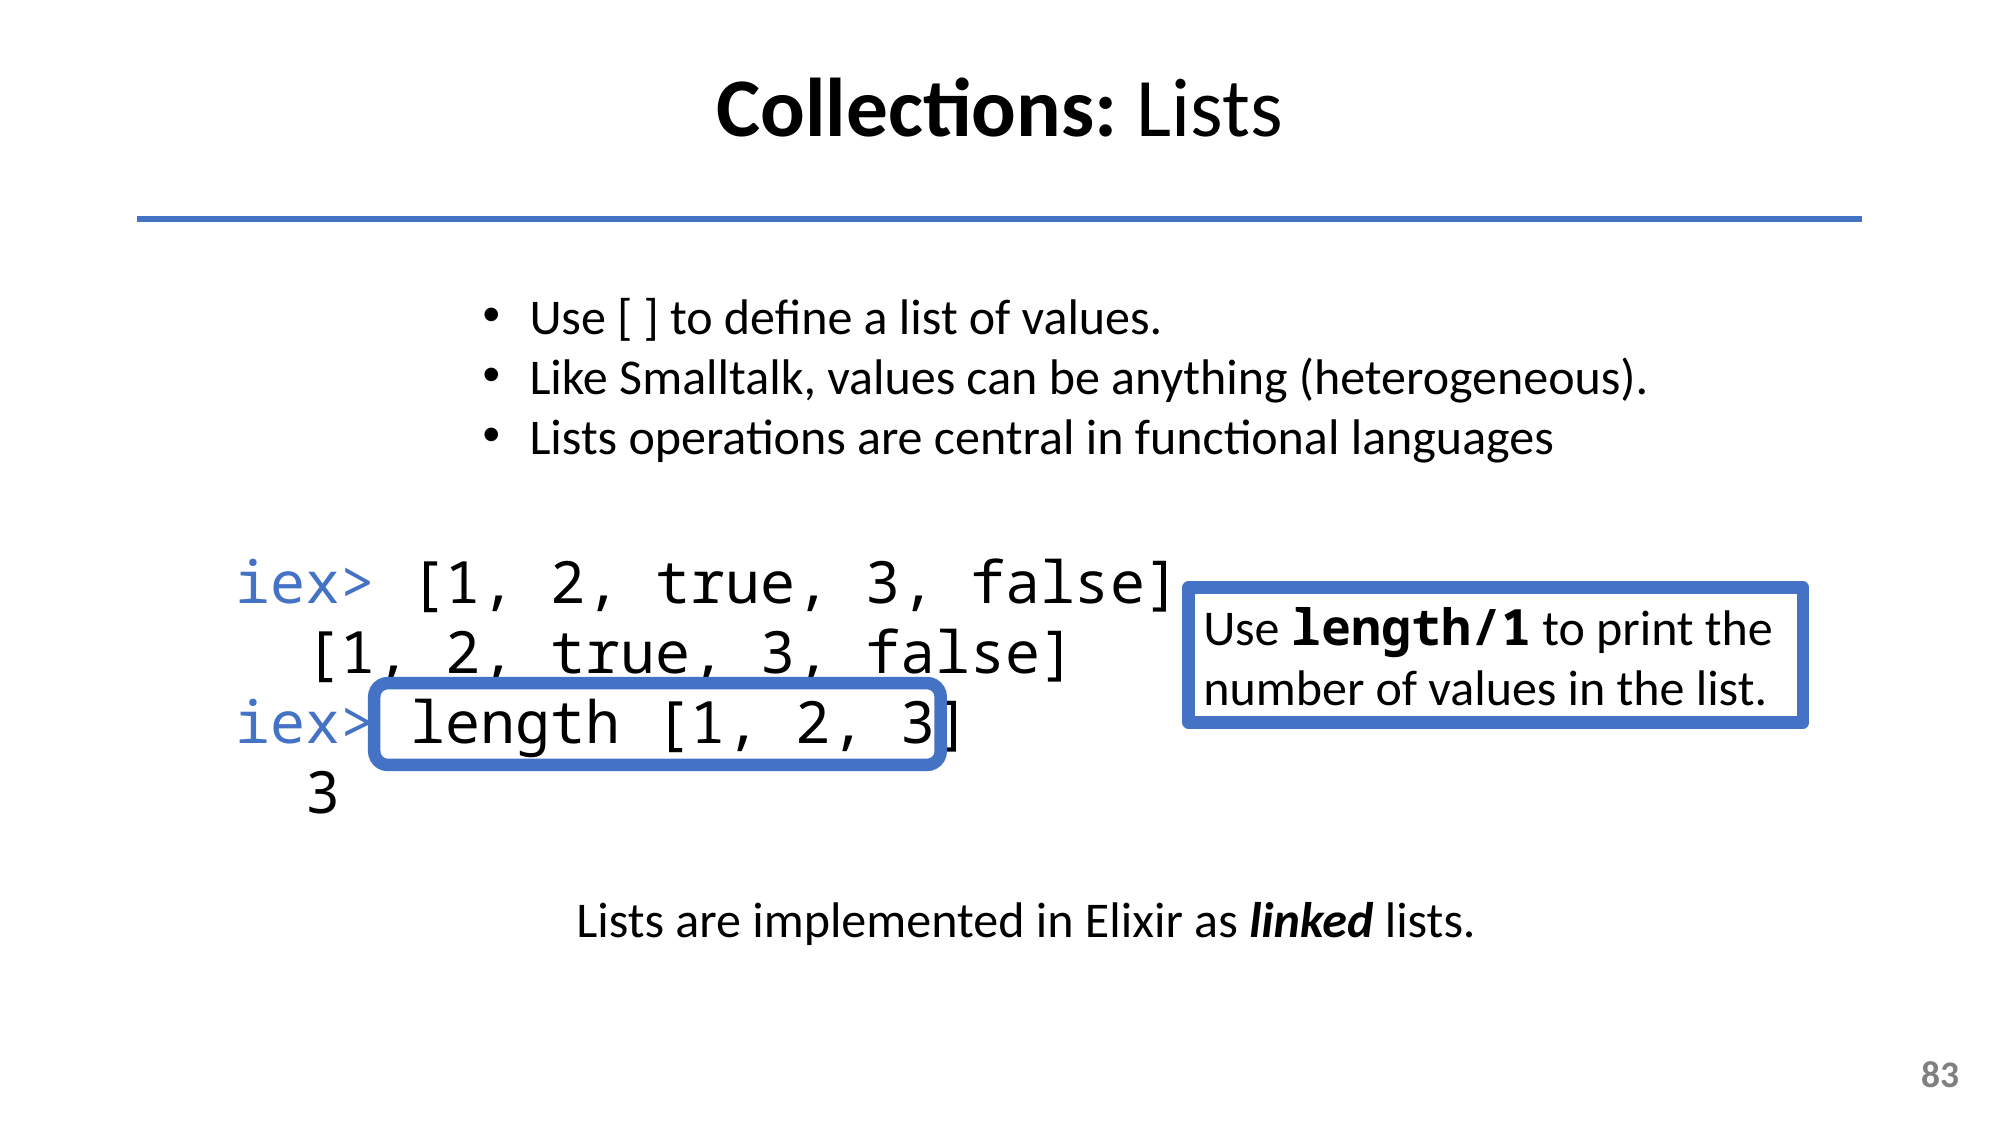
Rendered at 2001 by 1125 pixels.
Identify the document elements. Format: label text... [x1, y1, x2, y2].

text_box iex> [1, 2, true, 3, false] [1, 2, true, 3, false] iex> length [1, 2, 3] 3 [220, 538, 1364, 833]
text_box Lists are implemented in Elixir as linked lists. [254, 879, 1798, 955]
text_box Use length/1 to print the number of values in the list. [1188, 587, 1804, 723]
text_box Use [ ] to define a list of values. Like Smalltalk, values can be anything (heterogeneous). Lists operations are central in functional languages [467, 276, 1702, 472]
slide_number 83 [1524, 1042, 1975, 1103]
text_box Collections: Lists [137, 1, 1863, 218]
text_box [373, 682, 942, 766]
